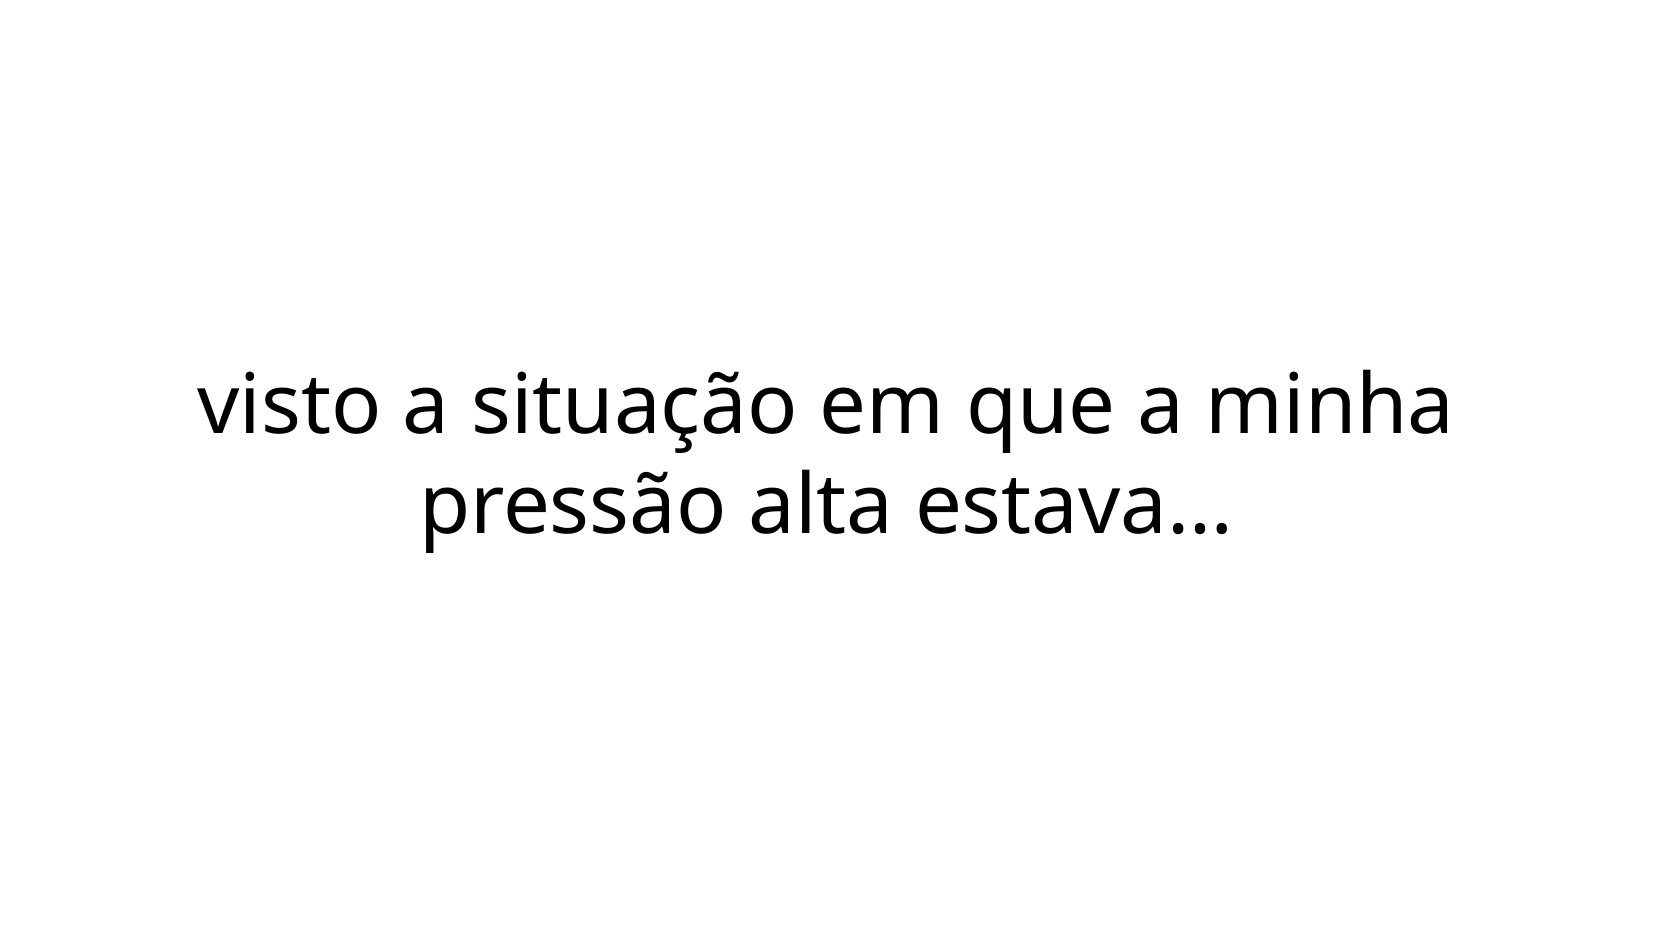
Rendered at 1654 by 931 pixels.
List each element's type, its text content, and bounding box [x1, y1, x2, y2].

text_box visto a situação em que a minha pressão alta estava… [46, 342, 1607, 558]
